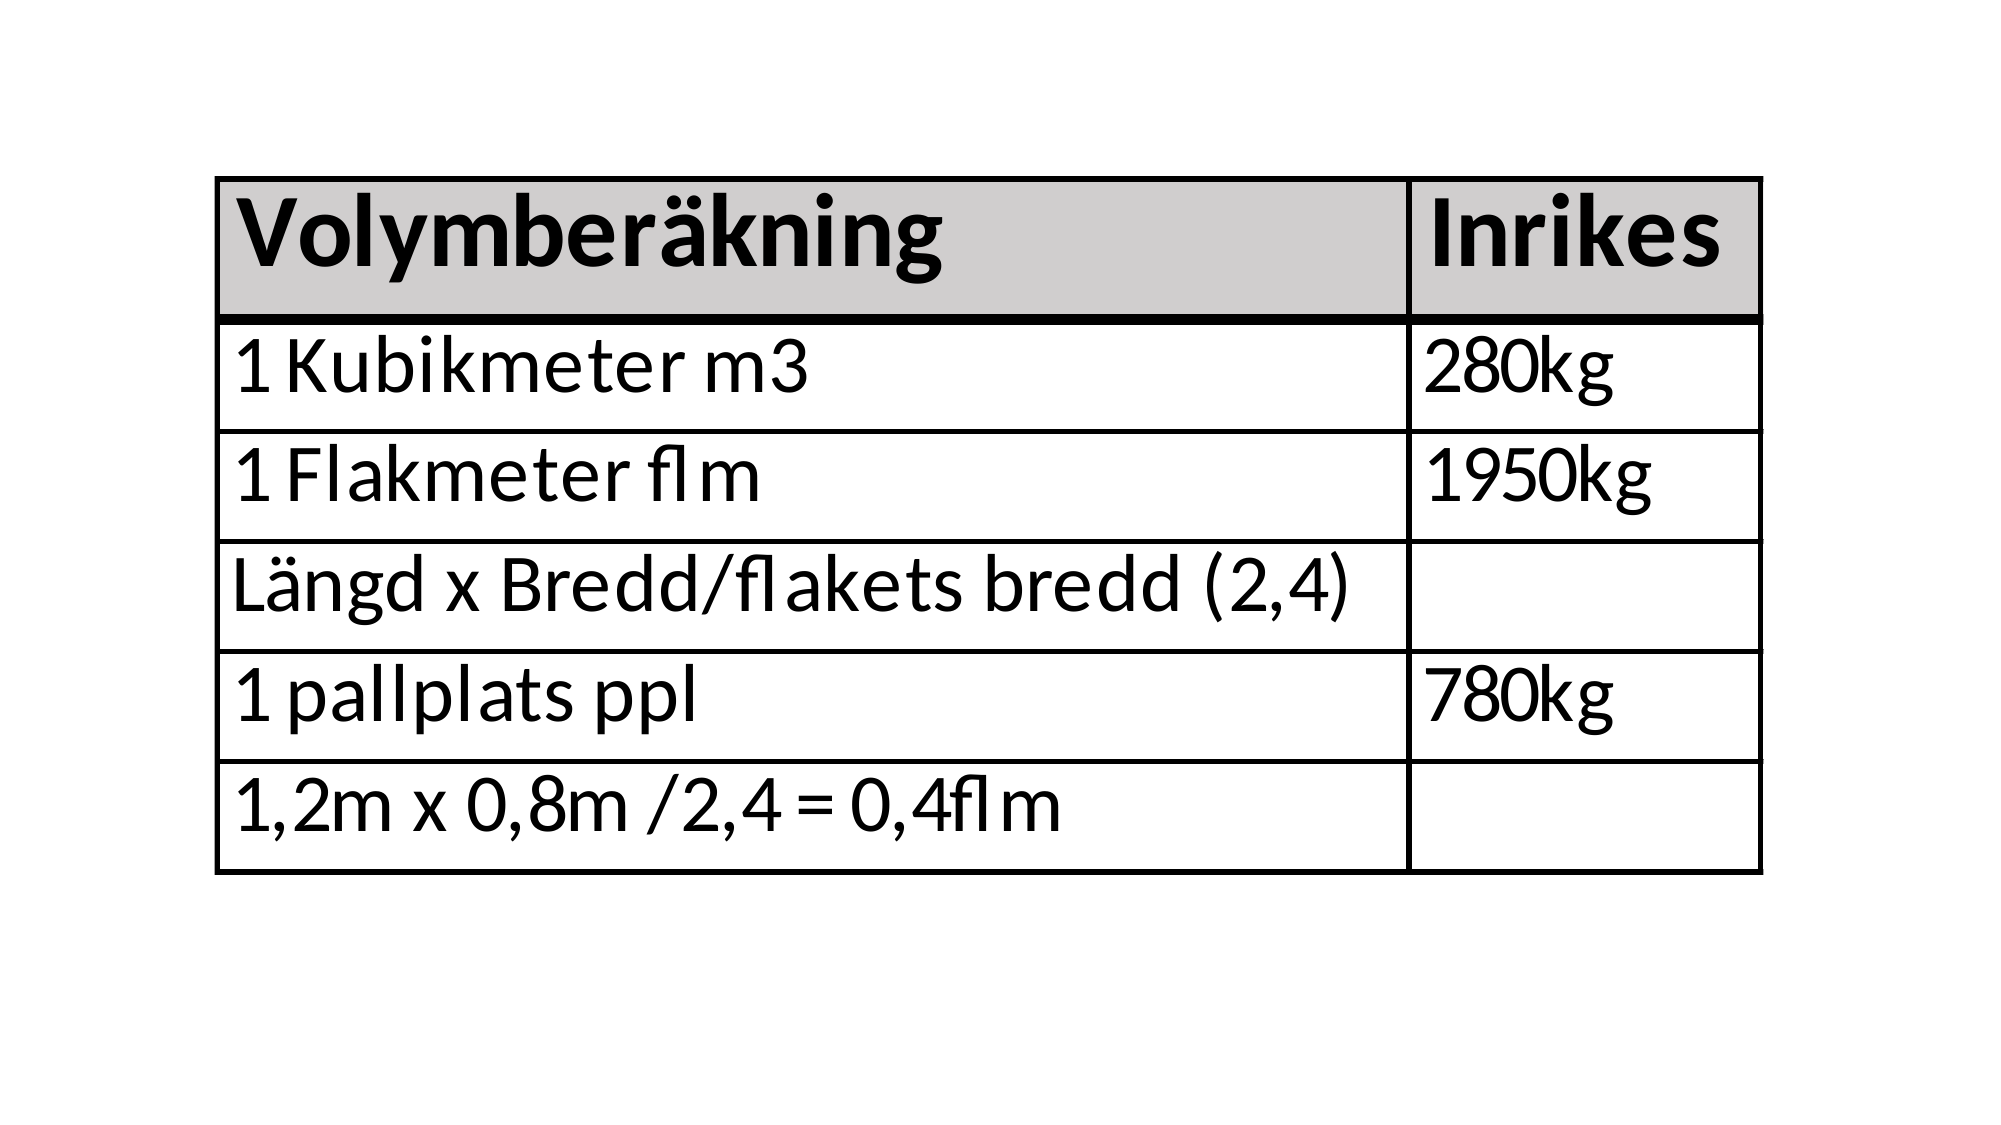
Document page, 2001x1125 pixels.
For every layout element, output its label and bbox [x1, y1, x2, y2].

picture [214, 176, 1764, 880]
